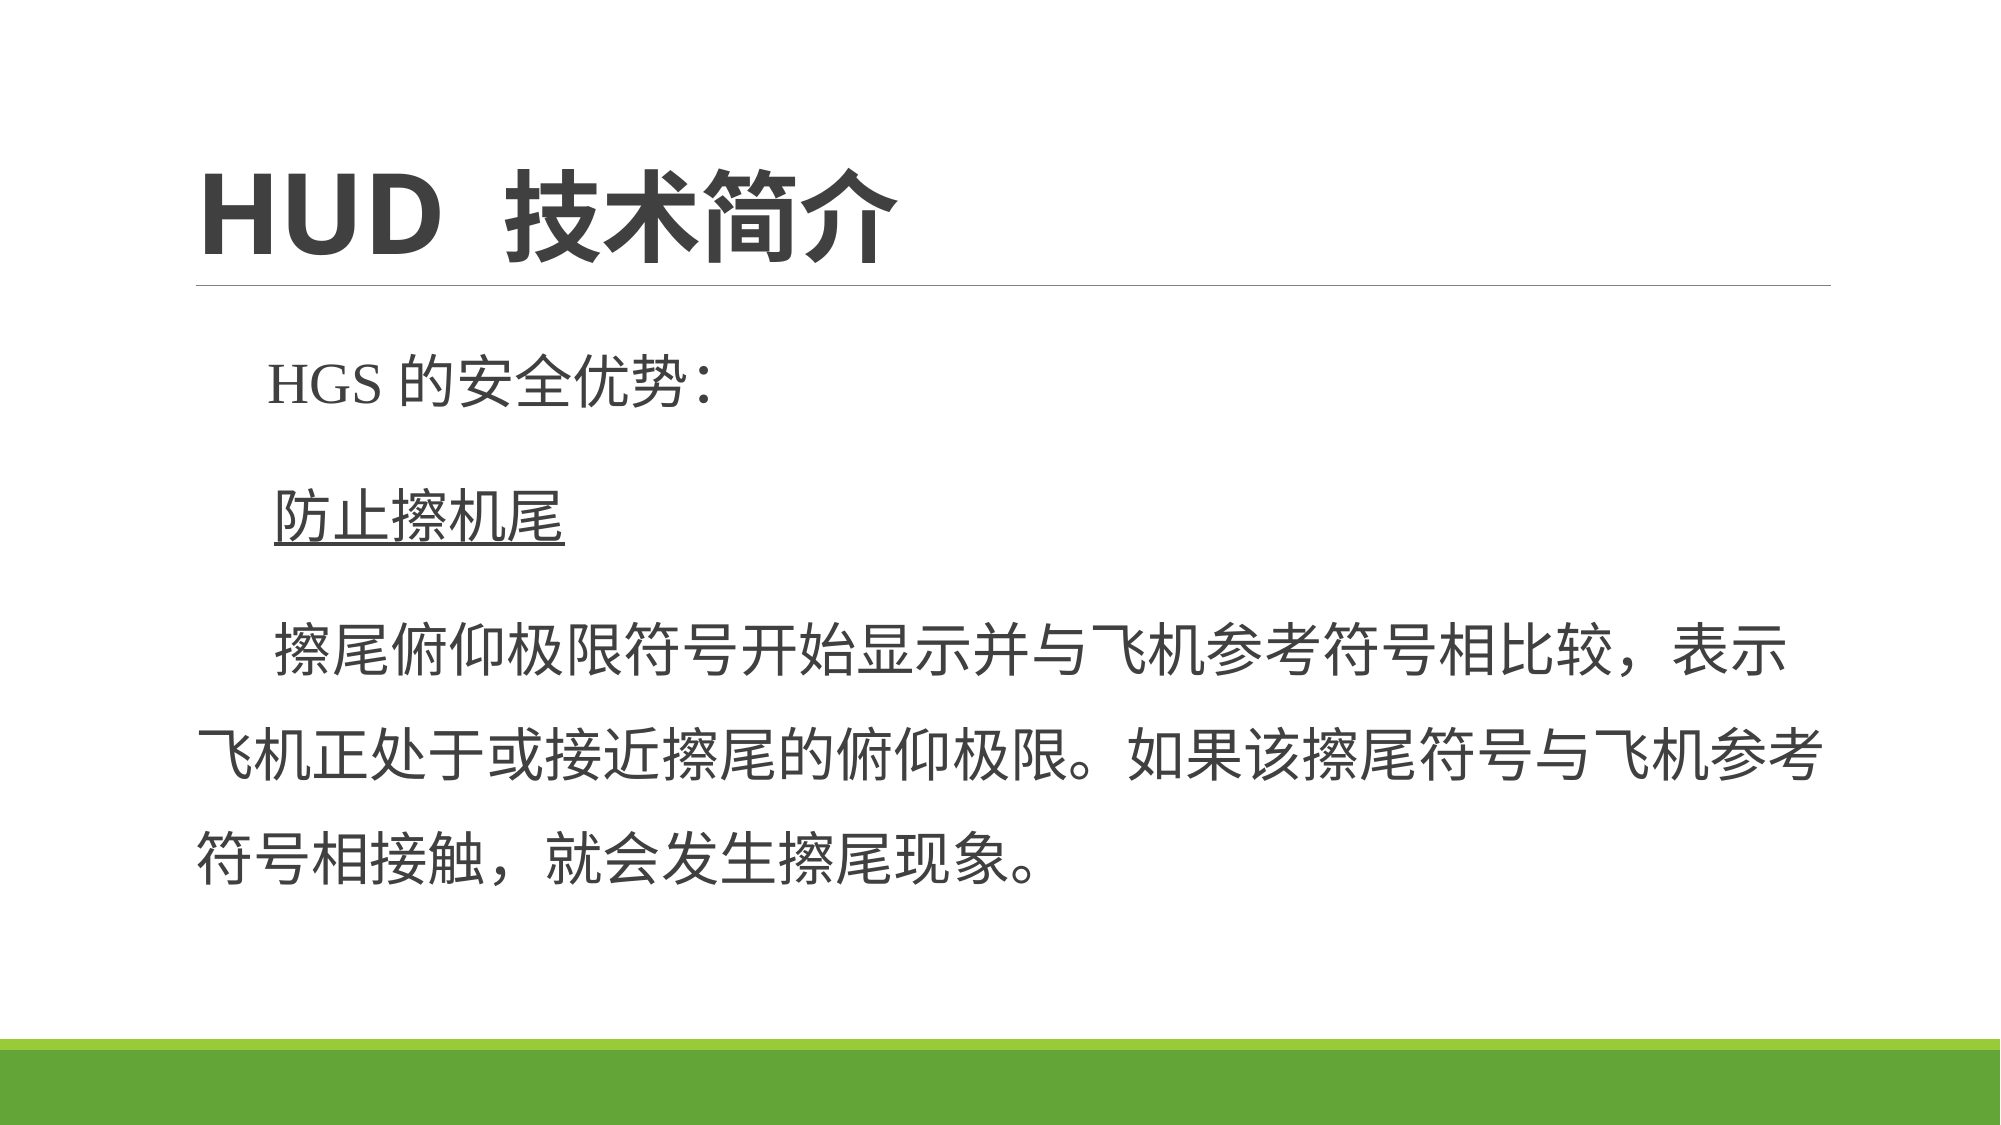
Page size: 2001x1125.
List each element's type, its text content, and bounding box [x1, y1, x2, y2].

title HUD 技术简介 [180, 47, 1830, 285]
list HGS的安全优势： 防止擦机尾 擦尾俯仰极限符号开始显示并与飞机参考符号相比较，表示飞机正处于或接近擦尾的俯仰极限。如果该擦尾符号与飞机参考符号相接触，就会发生擦尾现象。 [180, 302, 1830, 963]
